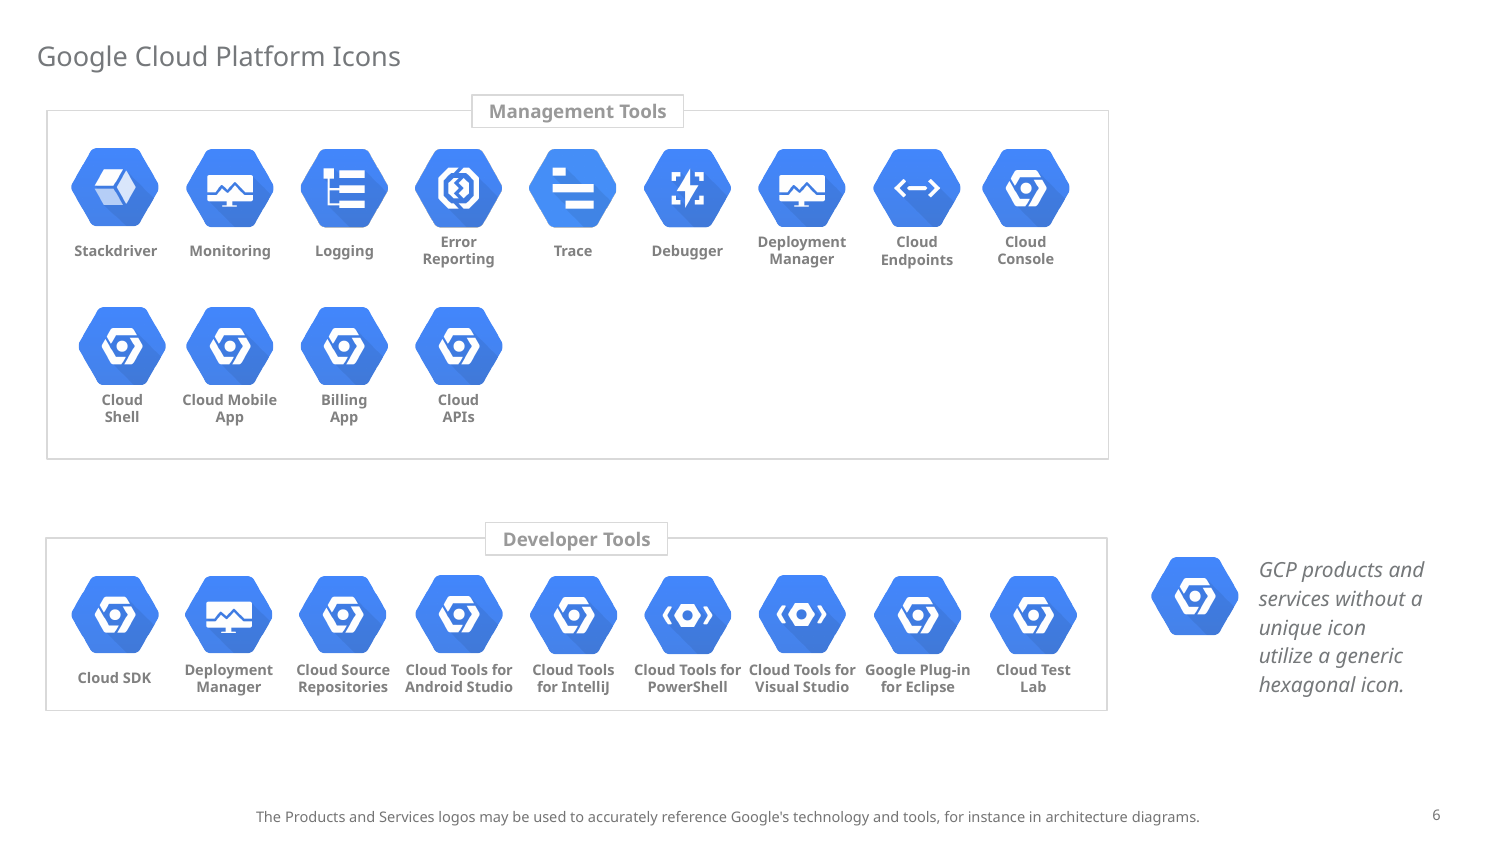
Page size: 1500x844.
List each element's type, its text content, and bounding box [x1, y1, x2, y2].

picture [71, 147, 159, 227]
text_box Cloud Shell [73, 387, 164, 429]
text_box Cloud Console [976, 229, 1075, 271]
picture [982, 148, 1070, 228]
picture [300, 306, 389, 386]
text_box [47, 110, 1109, 459]
text_box Deployment Manager [745, 229, 858, 271]
picture [873, 148, 961, 228]
picture [185, 306, 274, 386]
picture [415, 306, 503, 386]
picture [300, 148, 389, 228]
text_box Trace [523, 229, 623, 271]
text_box Management Tools [472, 95, 684, 128]
text_box Cloud Endpoints [867, 230, 967, 272]
text_box Stackdriver [59, 229, 172, 271]
picture [78, 306, 166, 386]
text_box Logging [295, 229, 394, 271]
list GCP products and services without a unique icon utilize a generic hexagonal icon. [1243, 538, 1441, 783]
text_box Cloud APIs [409, 387, 508, 429]
text_box Error Reporting [409, 229, 508, 271]
picture [186, 148, 274, 228]
text_box Cloud Mobile App [164, 387, 295, 429]
text_box Billing App [295, 387, 394, 429]
picture [643, 148, 732, 228]
subtitle Google Cloud Platform Icons [21, 0, 1469, 88]
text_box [45, 522, 1108, 711]
text_box Monitoring [174, 229, 286, 271]
picture [528, 148, 617, 228]
picture [1151, 556, 1239, 636]
text_box Debugger [638, 229, 737, 271]
picture [414, 148, 503, 228]
picture [758, 148, 846, 228]
